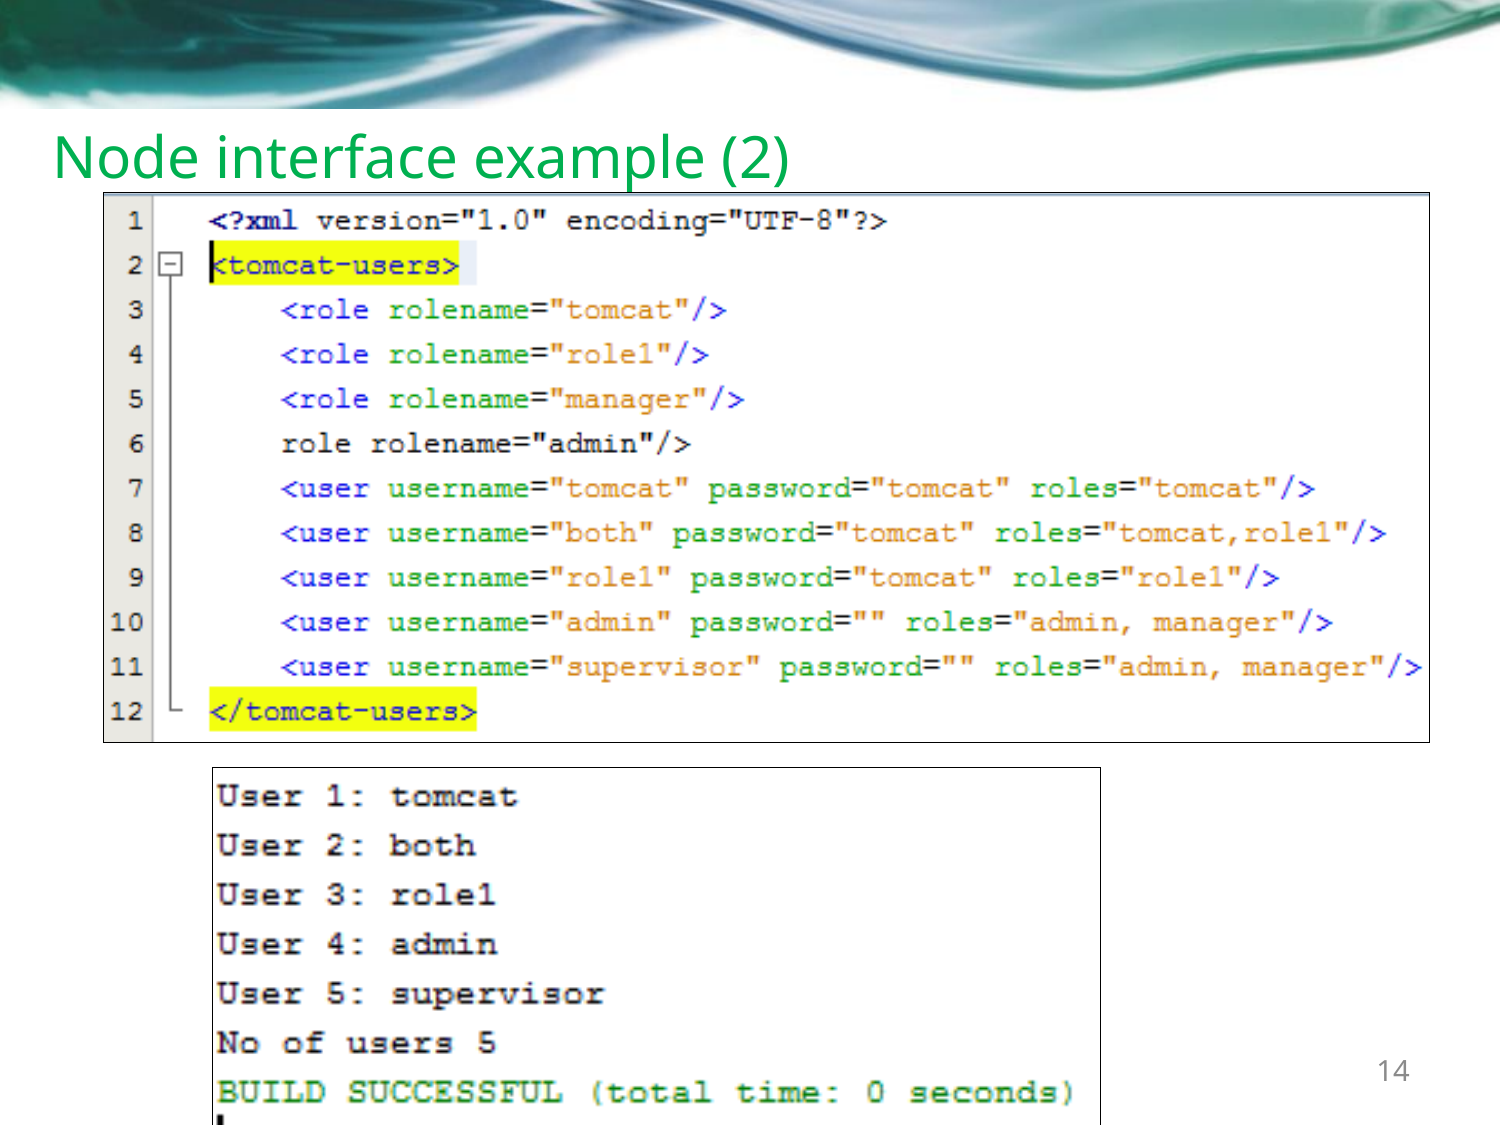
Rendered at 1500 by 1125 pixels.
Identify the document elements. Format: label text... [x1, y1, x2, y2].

picture [212, 767, 1101, 1125]
title Node interface example (2) [37, 112, 1438, 225]
slide_number 14 [1105, 1042, 1425, 1103]
picture [0, 0, 1500, 109]
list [103, 192, 1429, 743]
